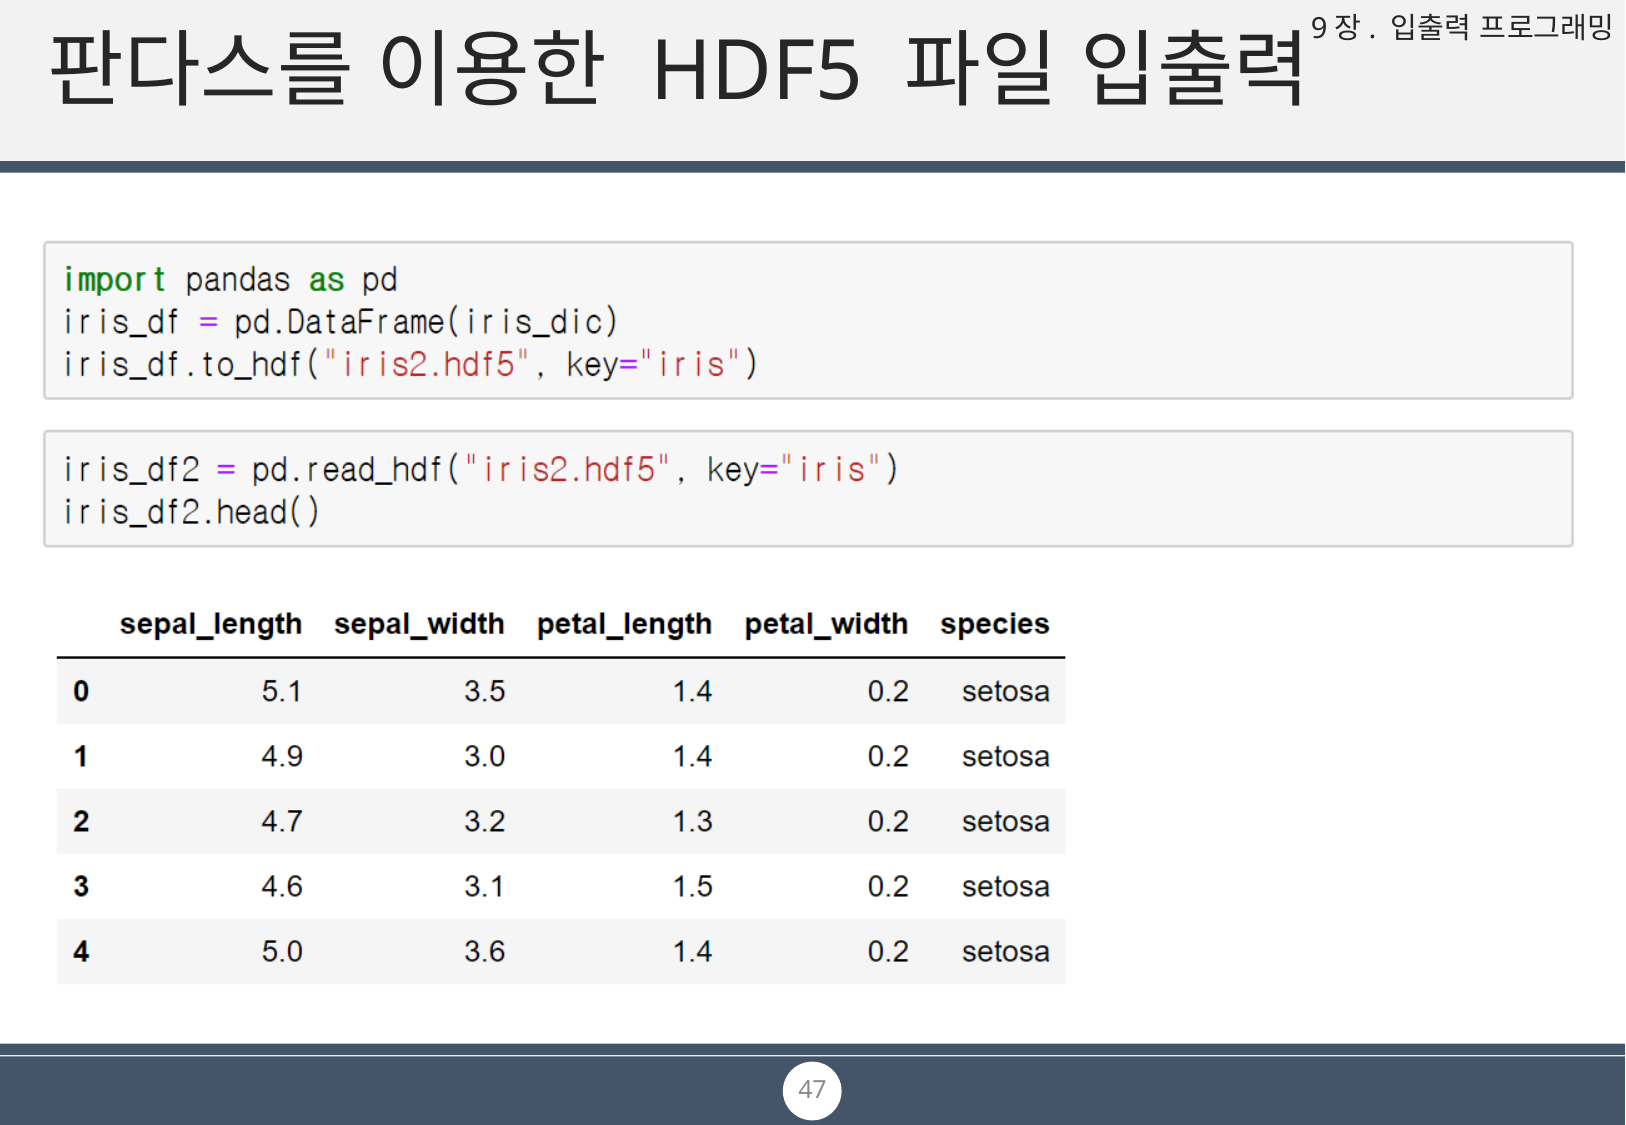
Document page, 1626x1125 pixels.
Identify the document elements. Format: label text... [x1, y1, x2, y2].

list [32, 231, 1589, 993]
title 판다스를 이용한 HDF5 파일 입출력 [32, 30, 1592, 114]
slide_number 47 [629, 1061, 996, 1121]
